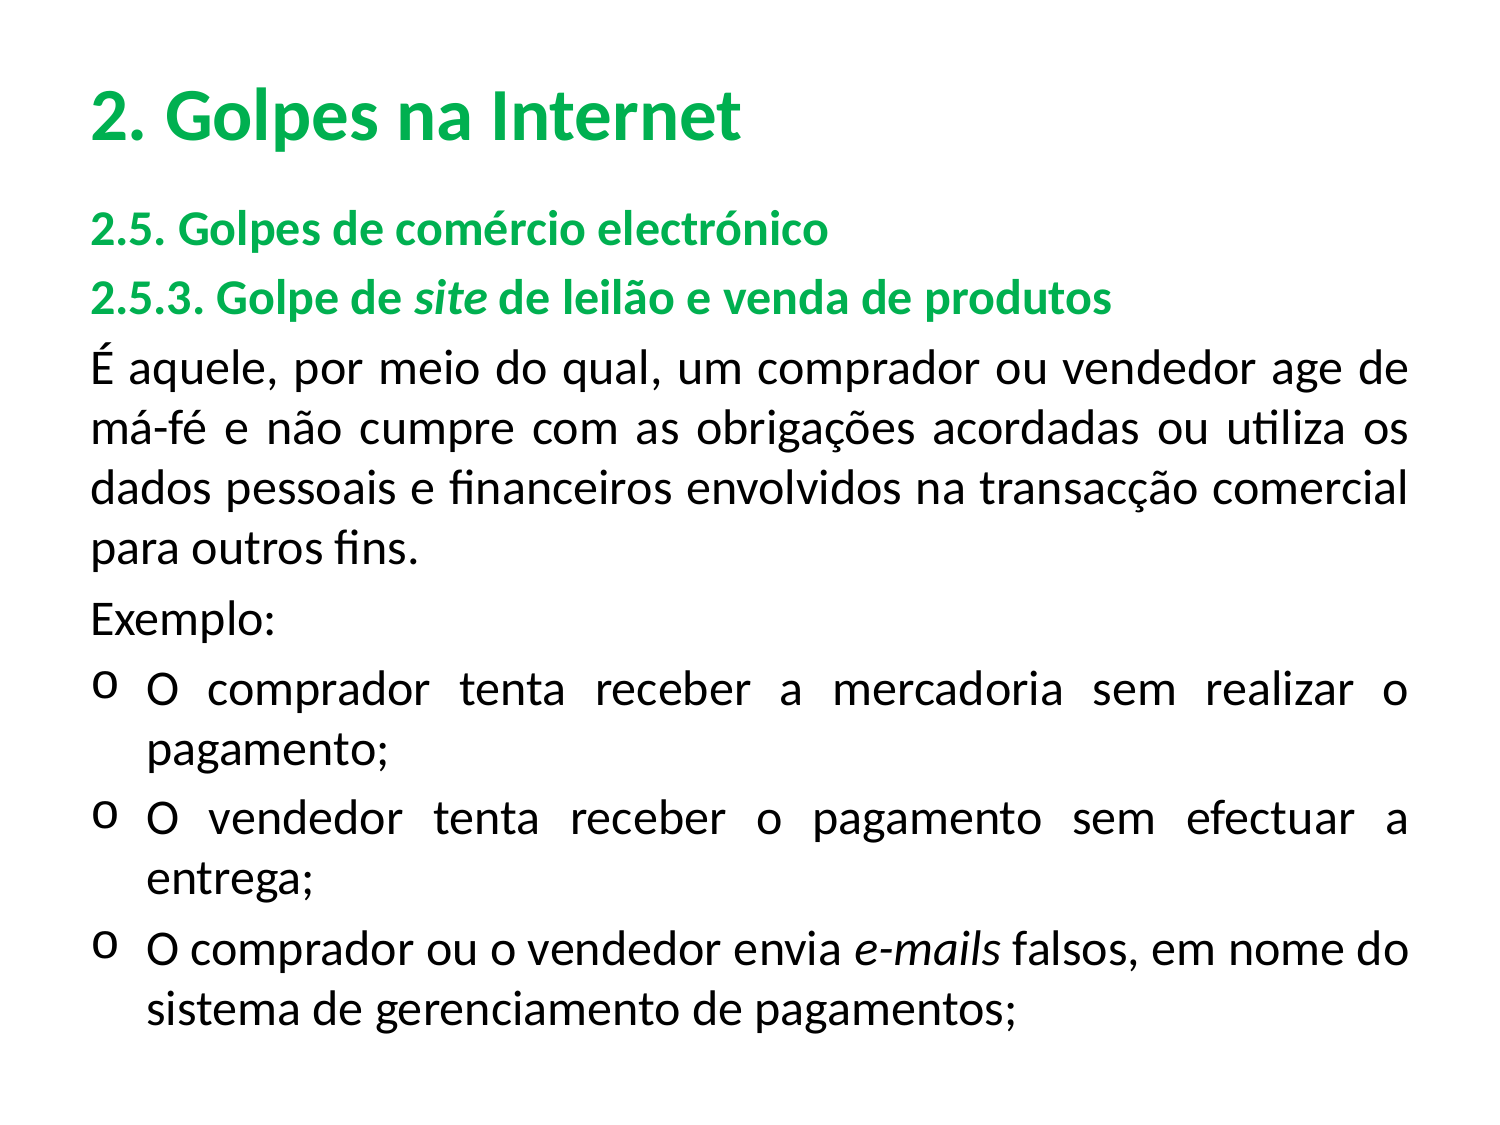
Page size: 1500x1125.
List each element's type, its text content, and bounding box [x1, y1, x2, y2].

title 2. Golpes na Internet [75, 45, 1425, 175]
list 2.5. Golpes de comércio electrónico 2.5.3. Golpe de site de leilão e venda de produtos É aquele, por meio do qual, um comprador ou vendedor age de má-fé e não cumpre com as obrigações acordadas ou utiliza os dados pessoais e financeiros envolvidos na transacção comercial para outros fins. Exemplo: O comprador tenta receber a mercadoria sem realizar o pagamento; O vendedor tenta receber o pagamento sem efectuar a entrega; O comprador ou o vendedor envia e-mails falsos, em nome do sistema de gerenciamento de pagamentos; [75, 187, 1425, 1063]
